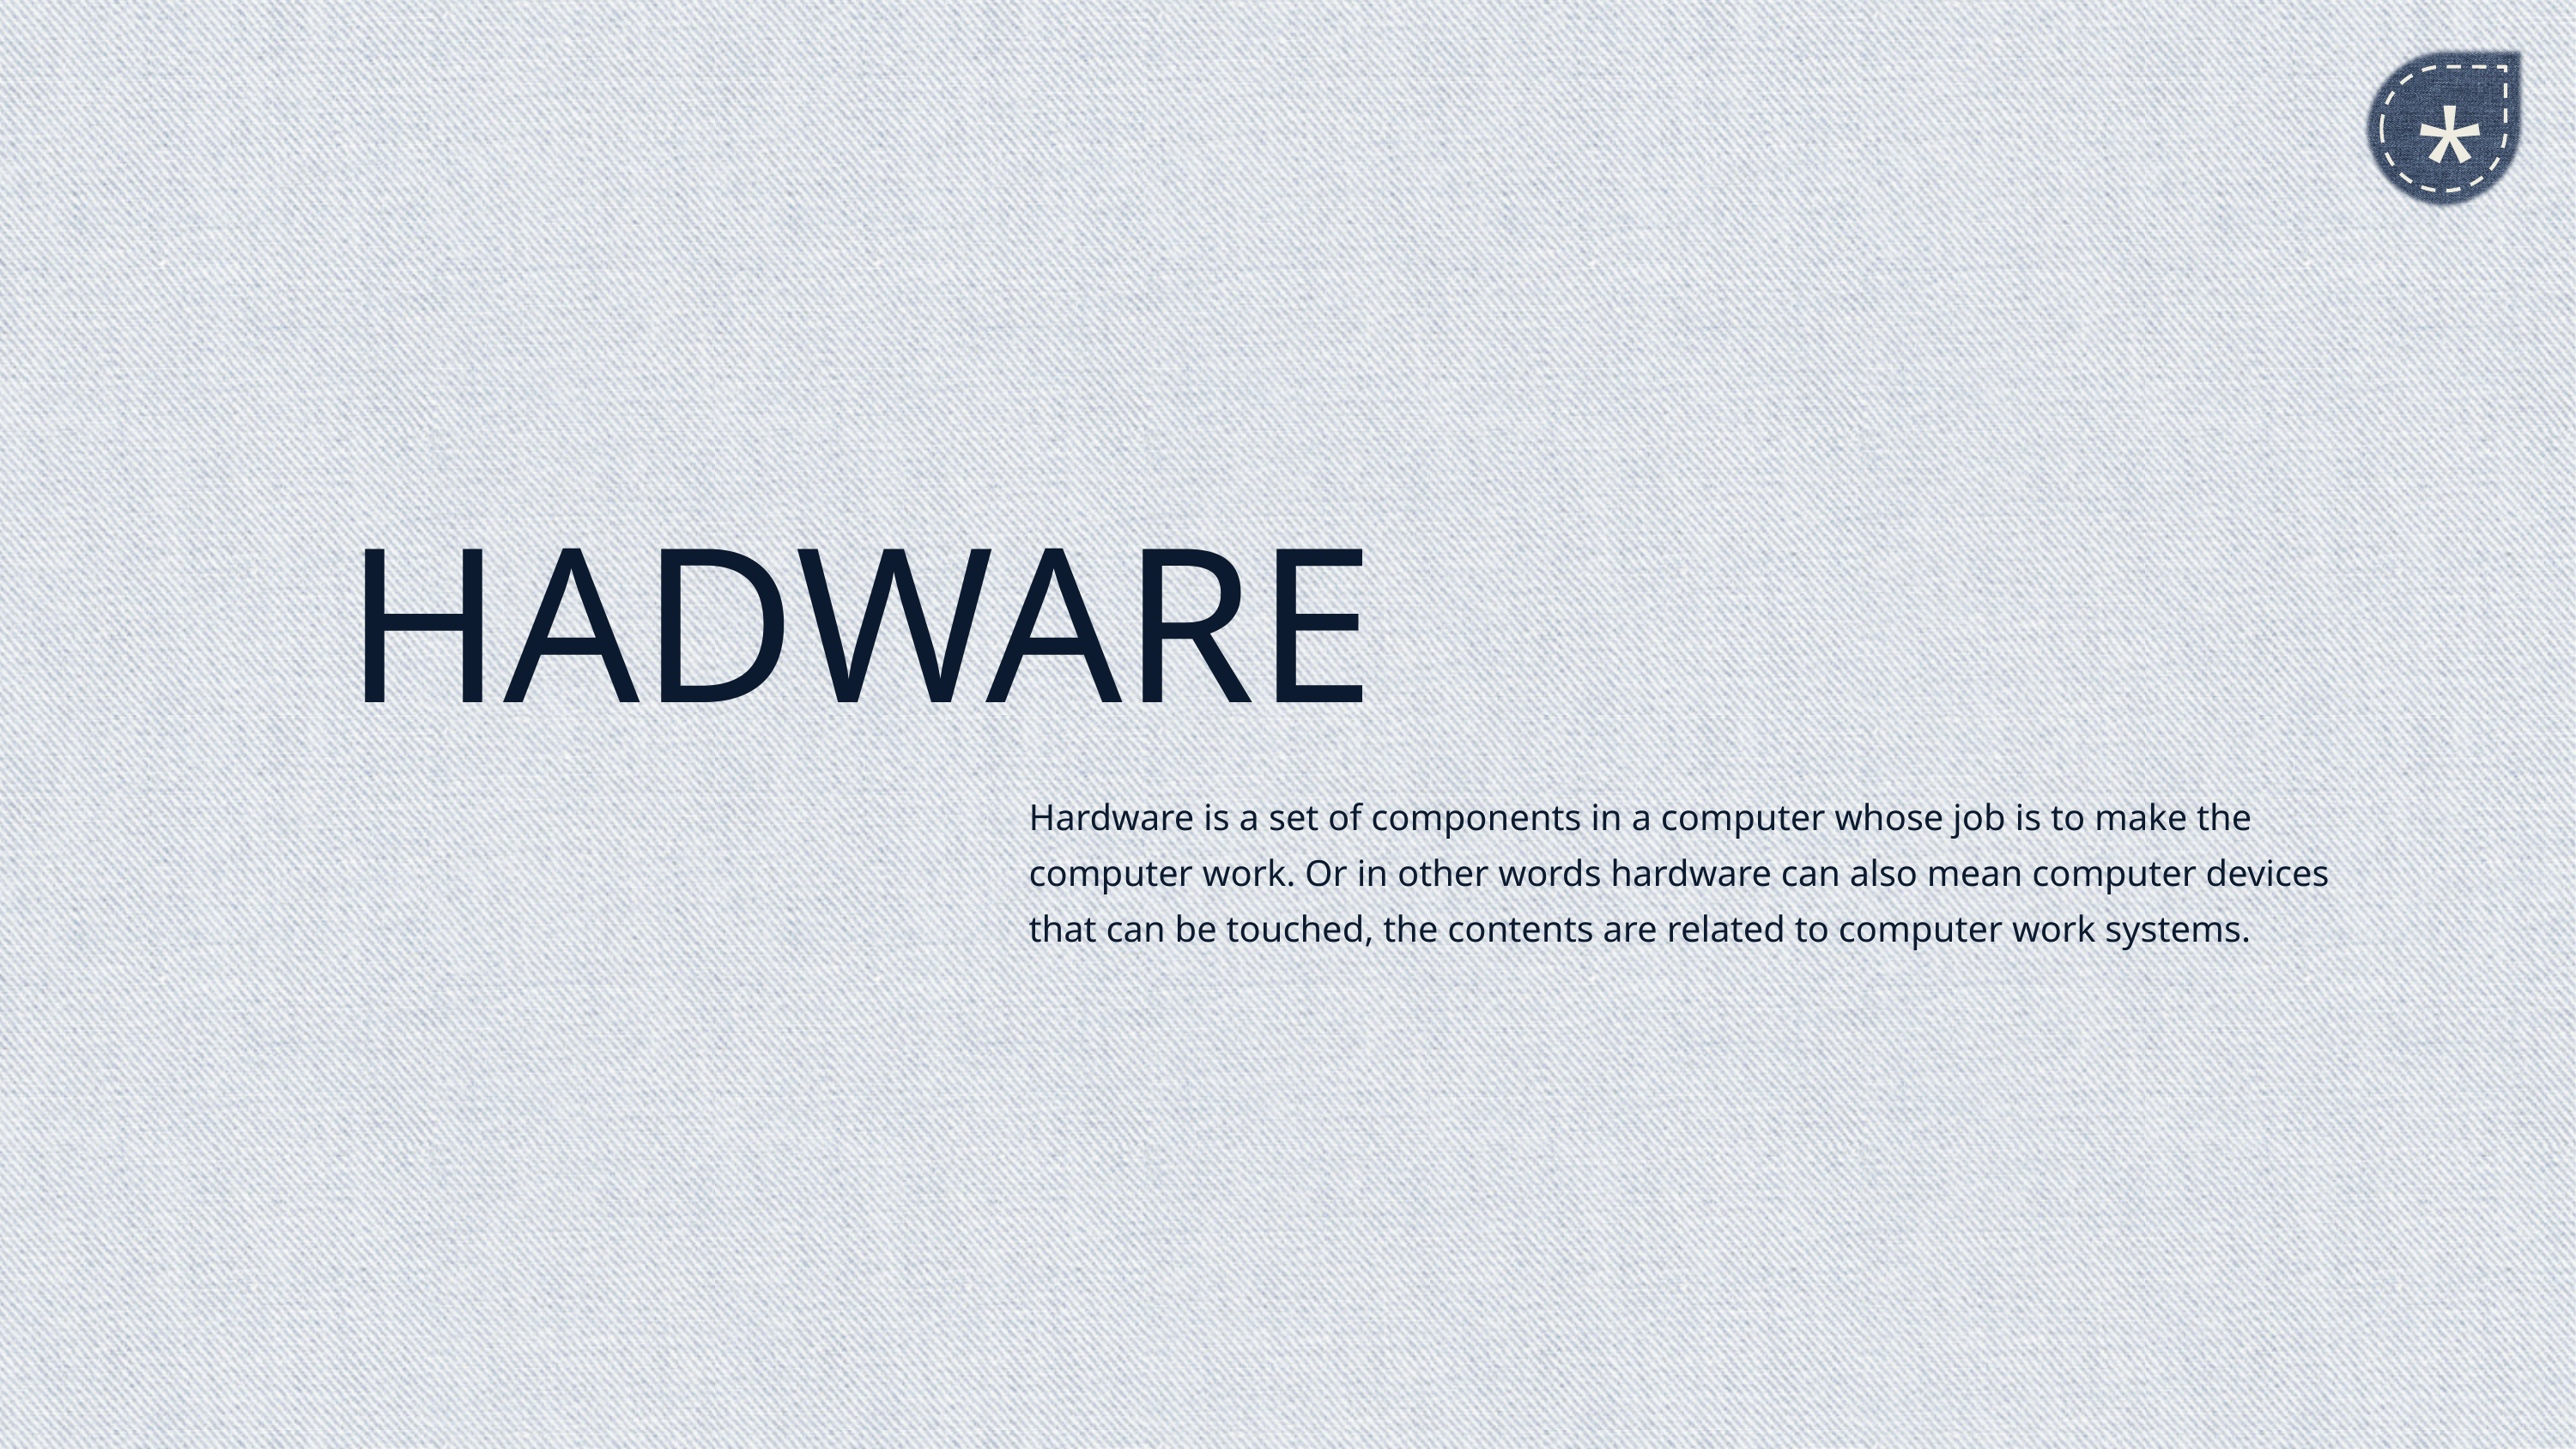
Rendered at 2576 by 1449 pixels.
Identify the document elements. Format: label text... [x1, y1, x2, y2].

list Hardware is a set of components in a computer whose job is to make the computer work. Or in other words hardware can also mean computer devices that can be touched, the contents are related to computer work systems. [1015, 775, 2382, 993]
slide_number * [2391, 114, 2500, 191]
picture [0, 0, 2576, 1449]
list HADWARE [137, 452, 1583, 782]
